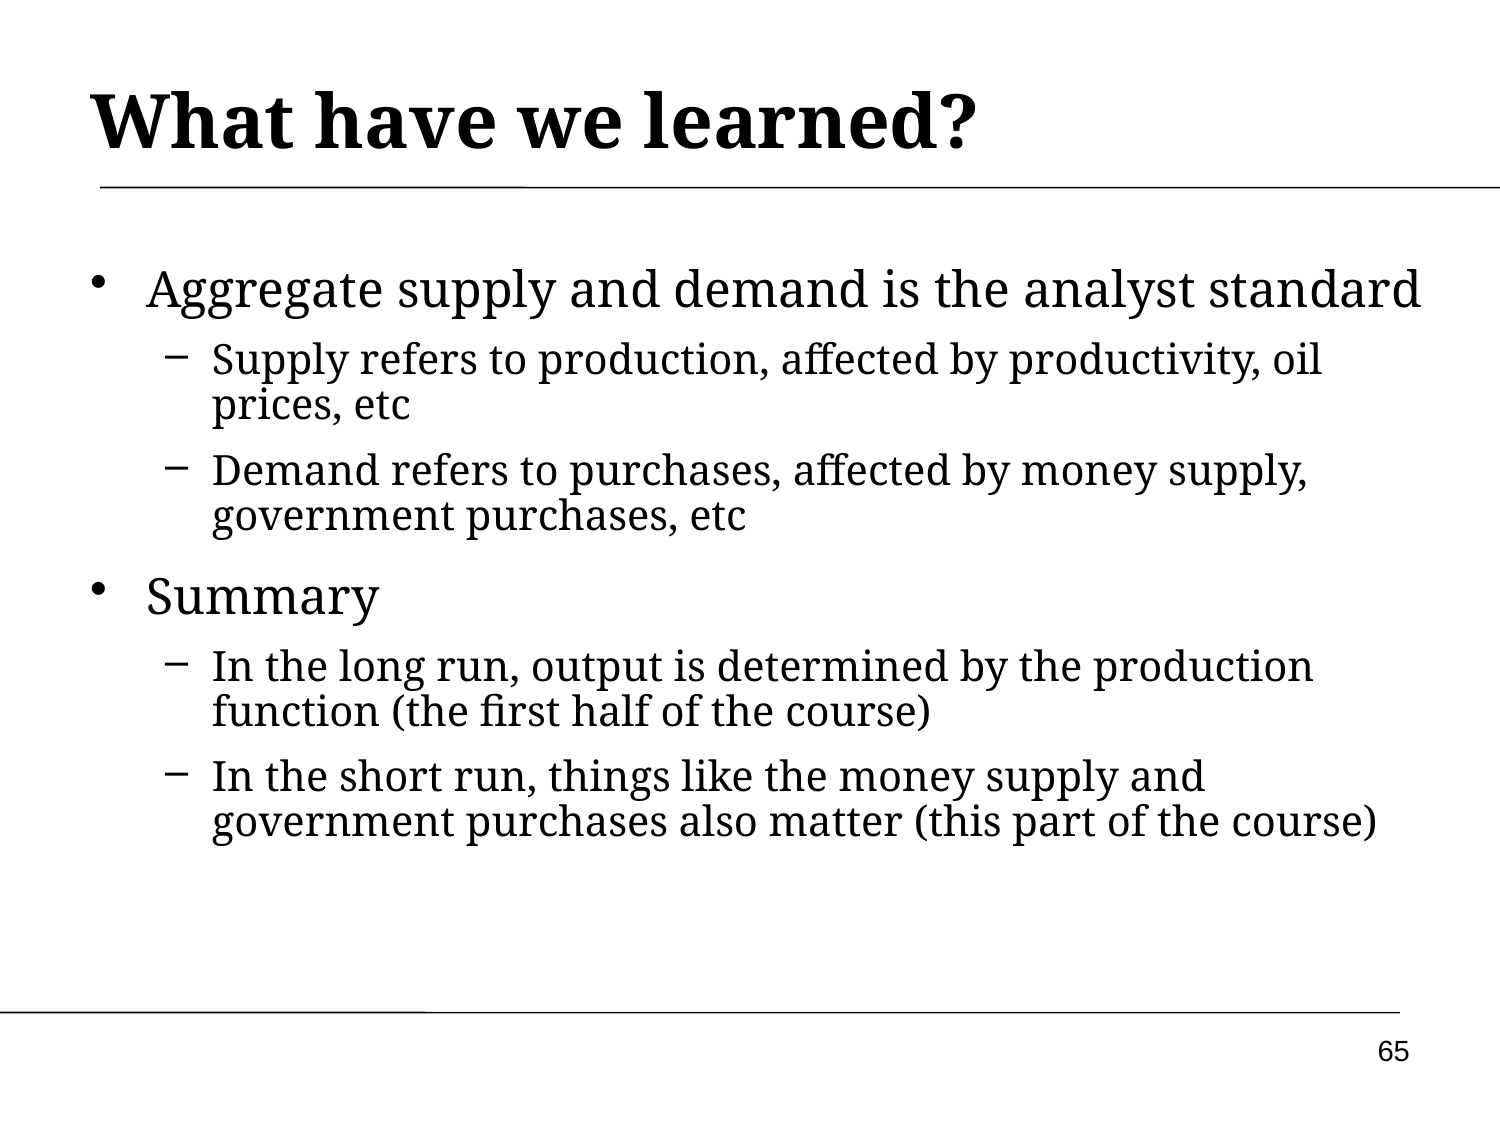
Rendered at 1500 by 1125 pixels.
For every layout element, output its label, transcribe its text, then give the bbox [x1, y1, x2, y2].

title What have we learned? [74, 49, 1426, 188]
slide_number 65 [1074, 1024, 1426, 1103]
list Aggregate supply and demand is the analyst standard Supply refers to production, affected by productivity, oil prices, etc Demand refers to purchases, affected by money supply, government purchases, etc Summary In the long run, output is determined by the production function (the first half of the course) In the short run, things like the money supply and government purchases also matter (this part of the course) [74, 249, 1463, 993]
